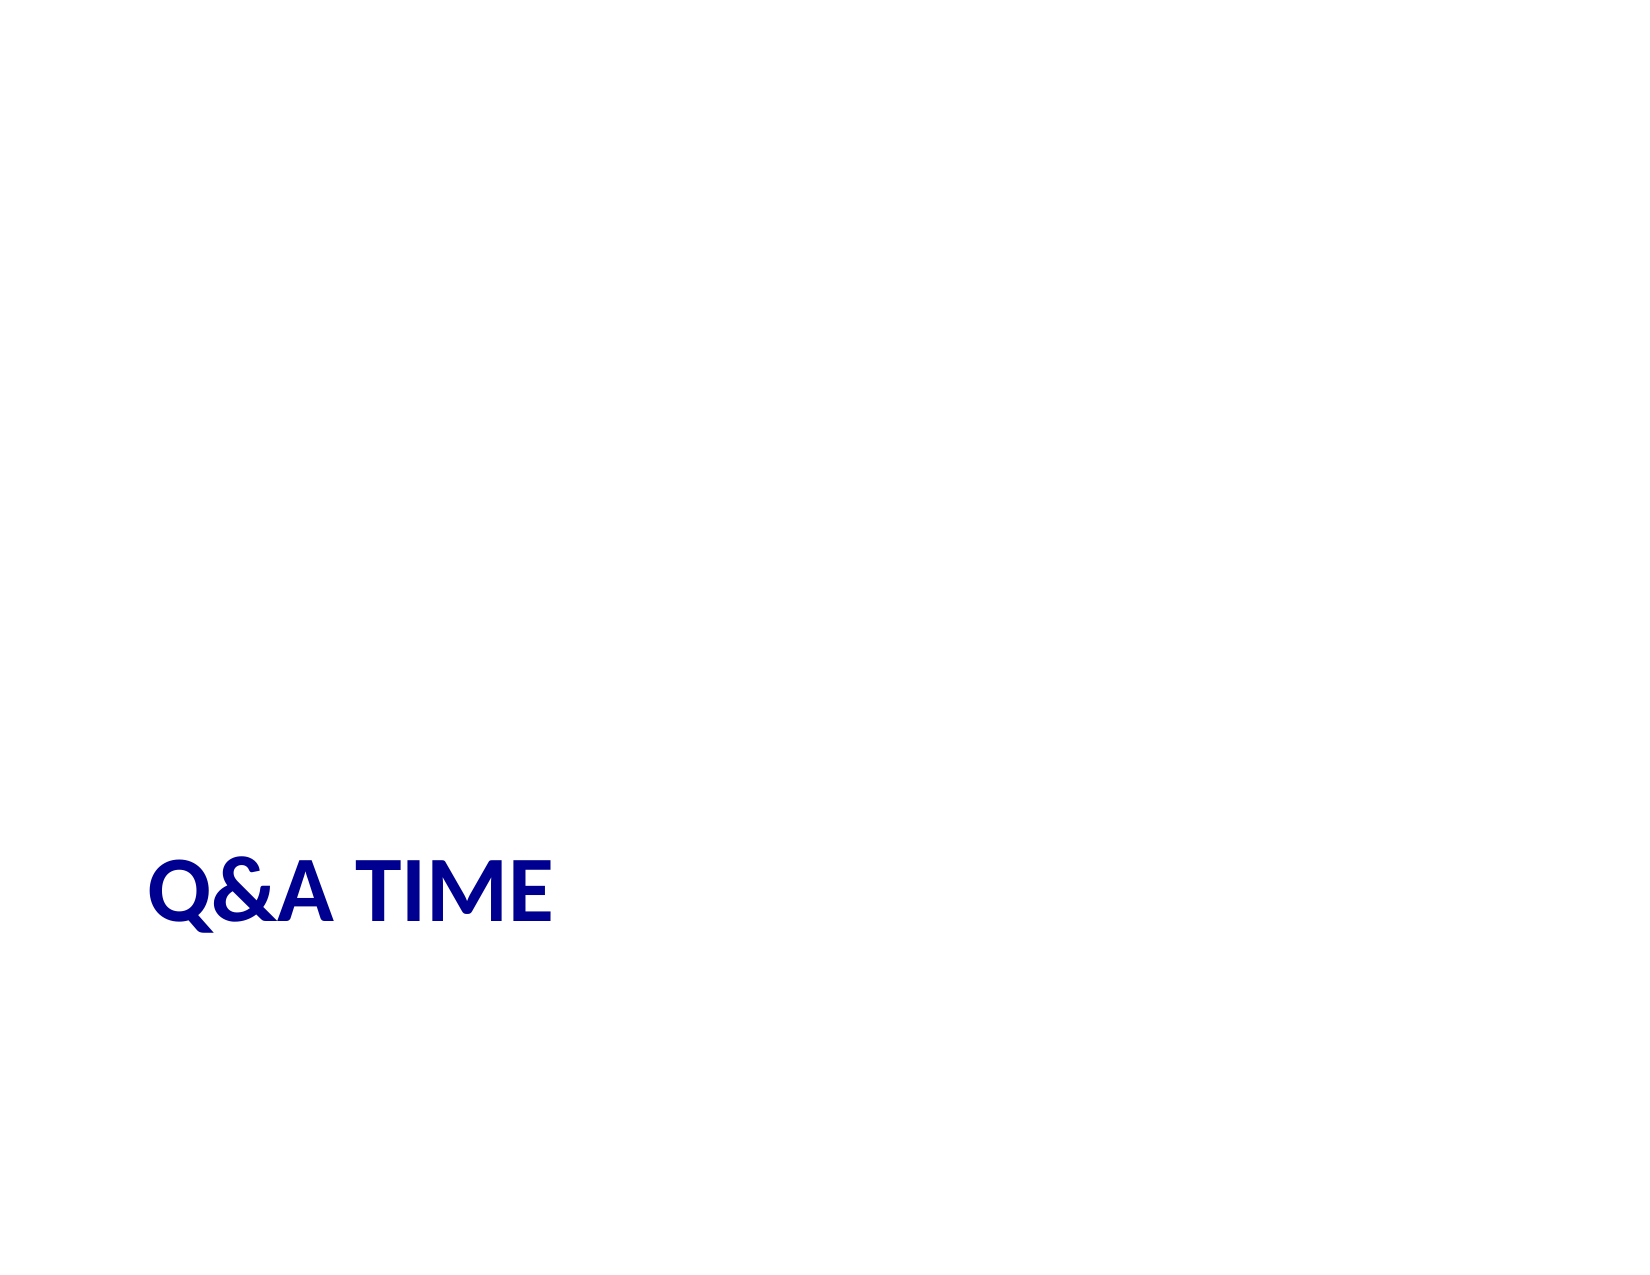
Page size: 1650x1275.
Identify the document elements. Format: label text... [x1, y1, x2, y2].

title Q&A TIME [130, 819, 1533, 1073]
